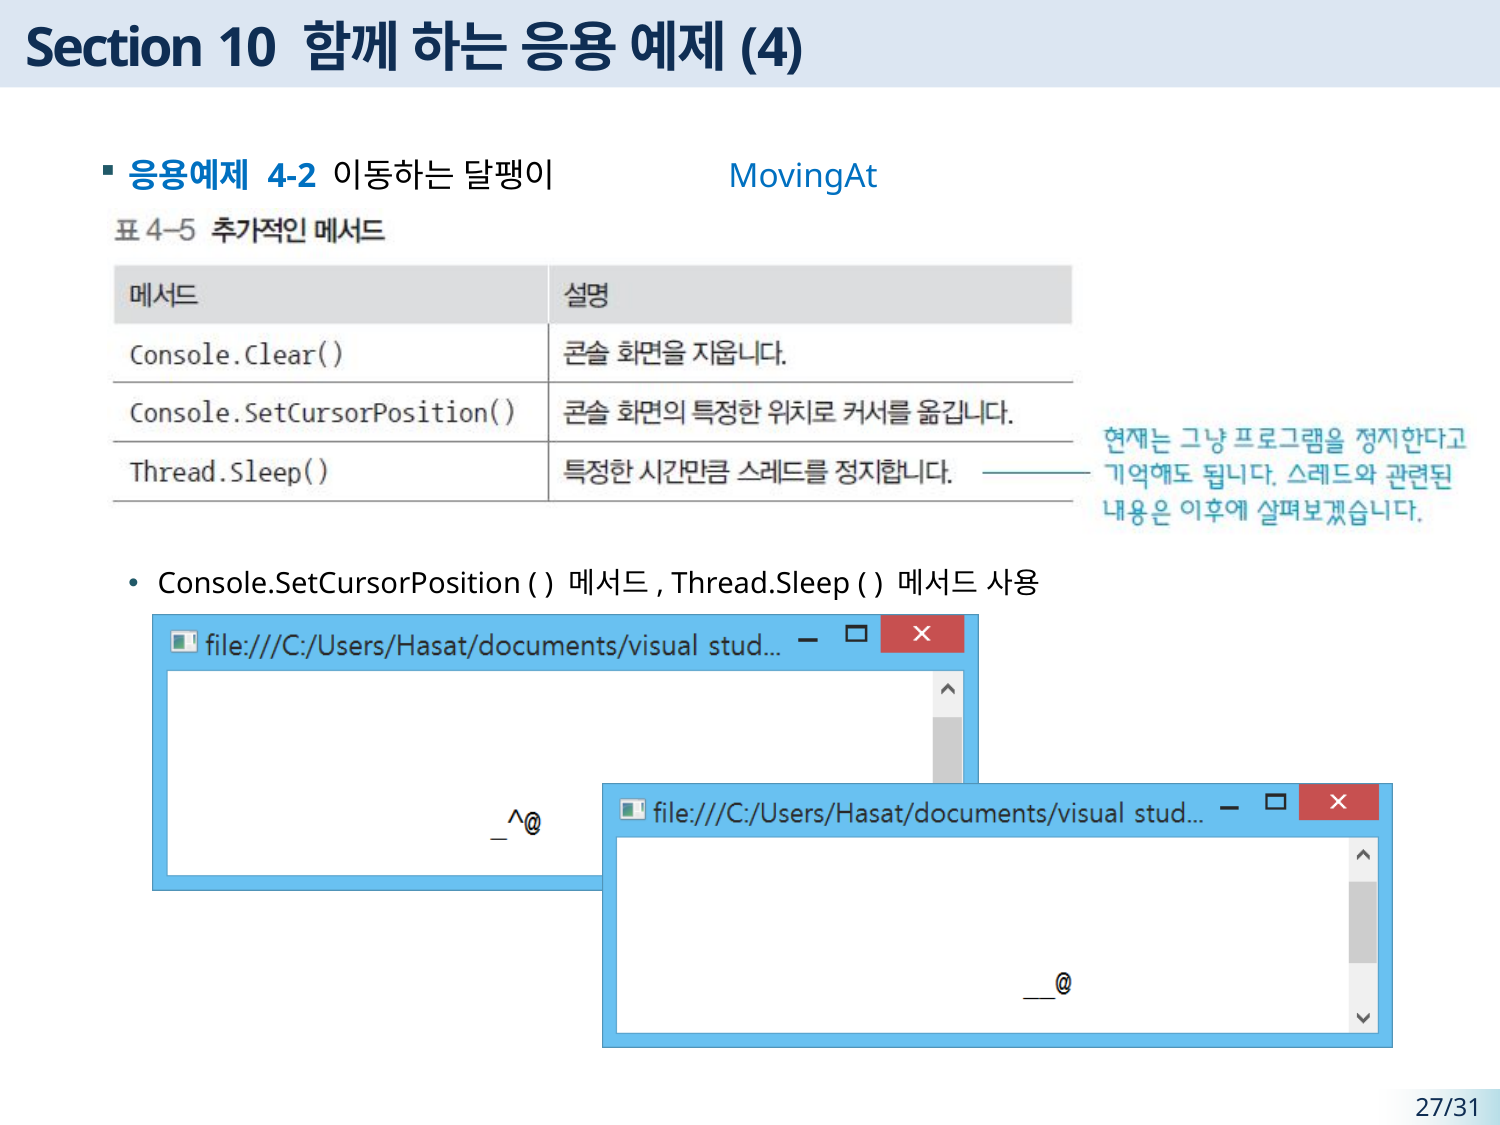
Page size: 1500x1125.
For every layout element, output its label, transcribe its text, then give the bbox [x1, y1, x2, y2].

picture [151, 613, 1393, 1049]
list 응용예제 4-2 이동하는 달팽이 MovingAt Console.SetCursorPosition ( ) 메서드, Thread.Sleep ( ) 메서드 사용 [10, 126, 1481, 1057]
title Section 10 함께 하는 응용 예제(4) [10, 5, 1288, 84]
picture [107, 207, 1477, 535]
